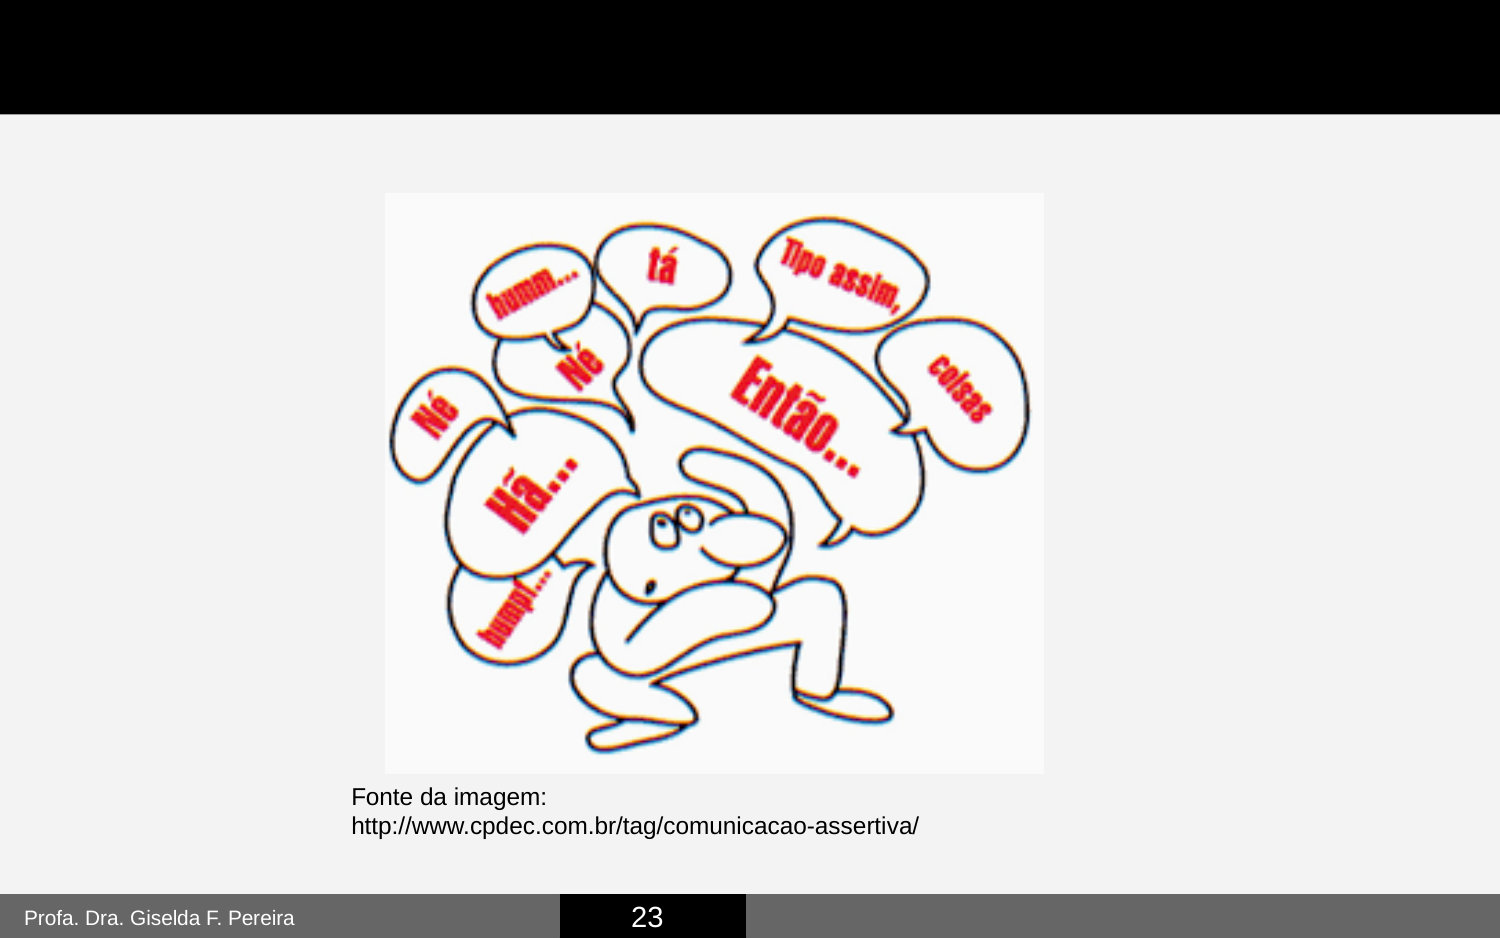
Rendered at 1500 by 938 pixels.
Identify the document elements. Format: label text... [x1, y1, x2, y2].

picture [385, 193, 1044, 775]
text_box Fonte da imagem: http://www.cpdec.com.br/tag/comunicacao-assertiva/ [336, 773, 962, 847]
slide_number 23 [602, 889, 693, 938]
